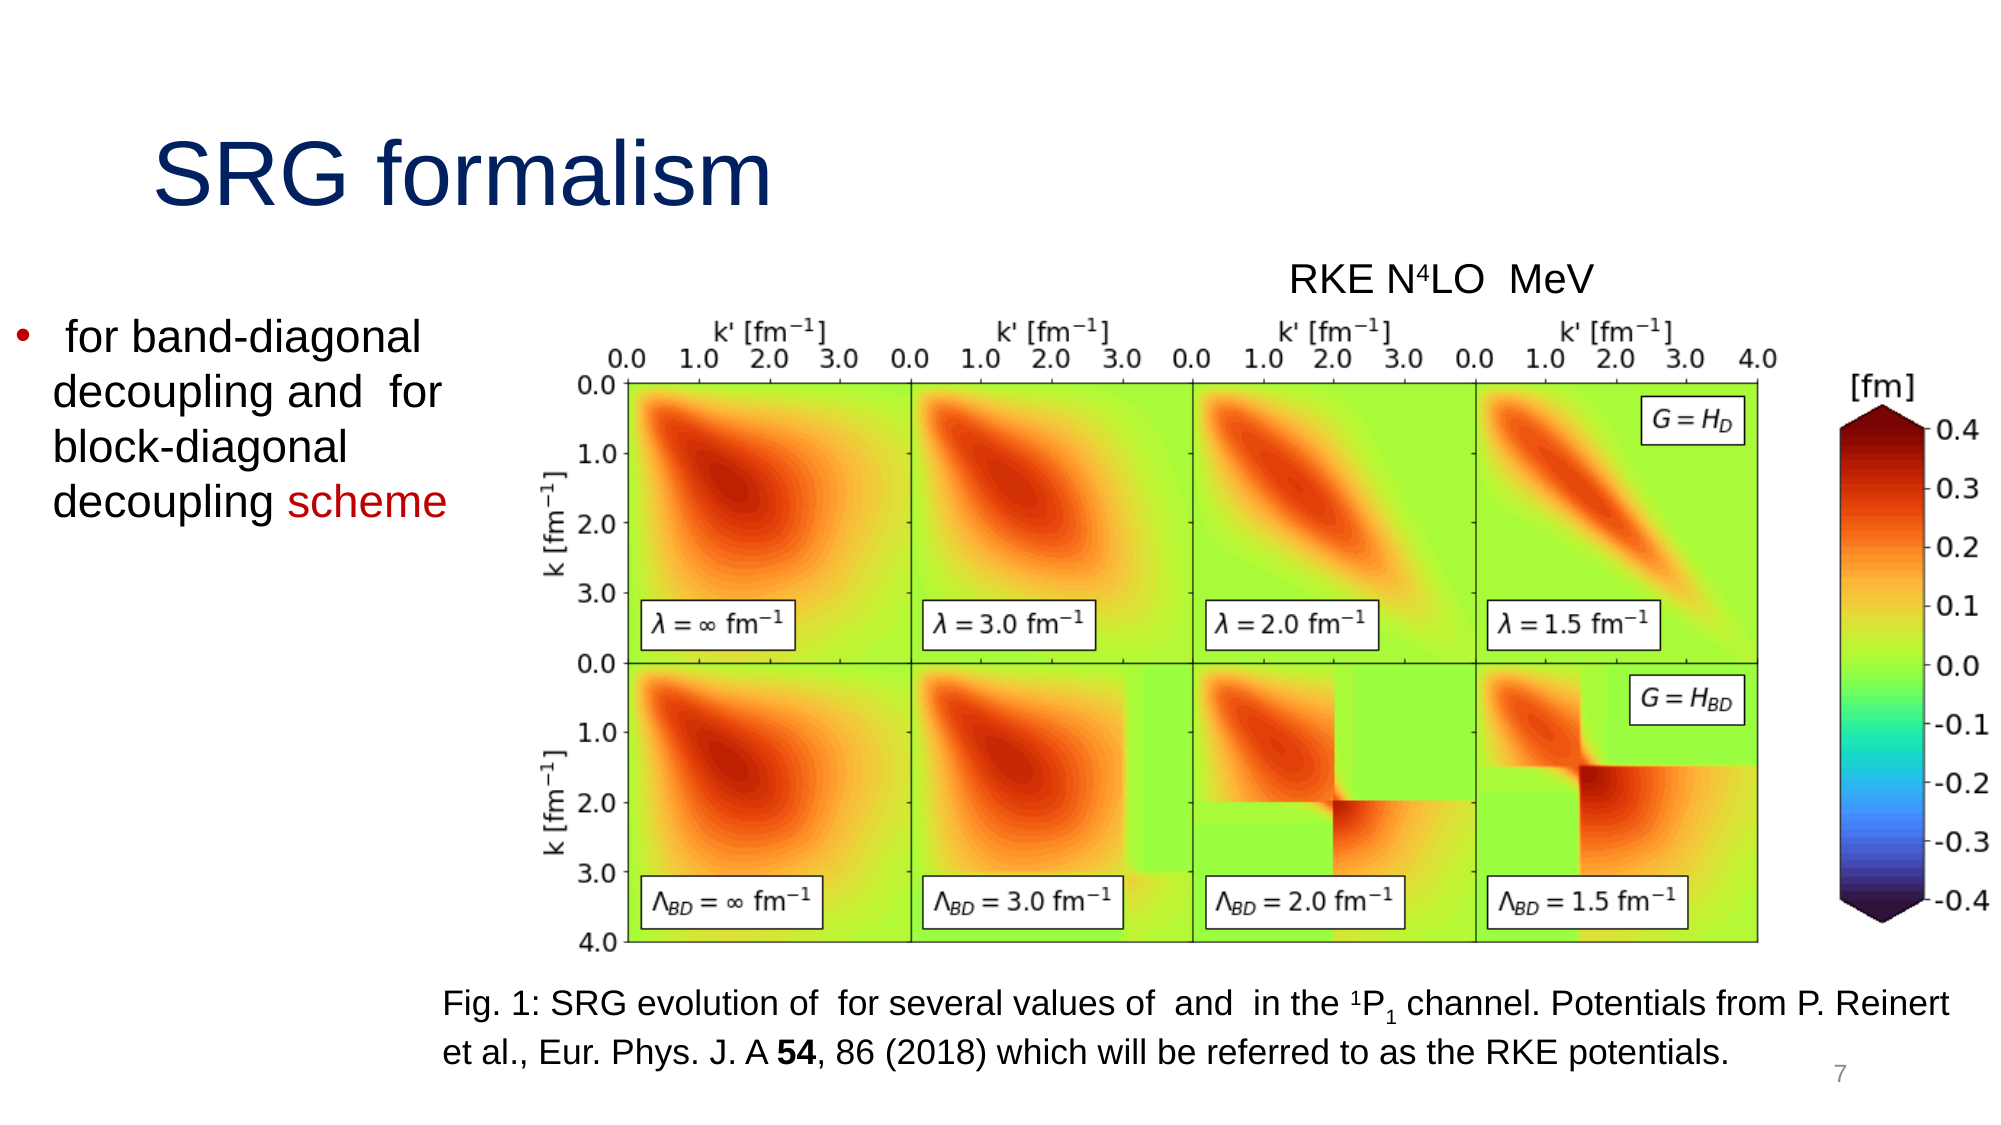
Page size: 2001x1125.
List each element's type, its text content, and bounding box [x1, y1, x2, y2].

picture [529, 305, 2000, 968]
slide_number 7 [1412, 1042, 1863, 1103]
title SRG formalism [137, 59, 1863, 278]
